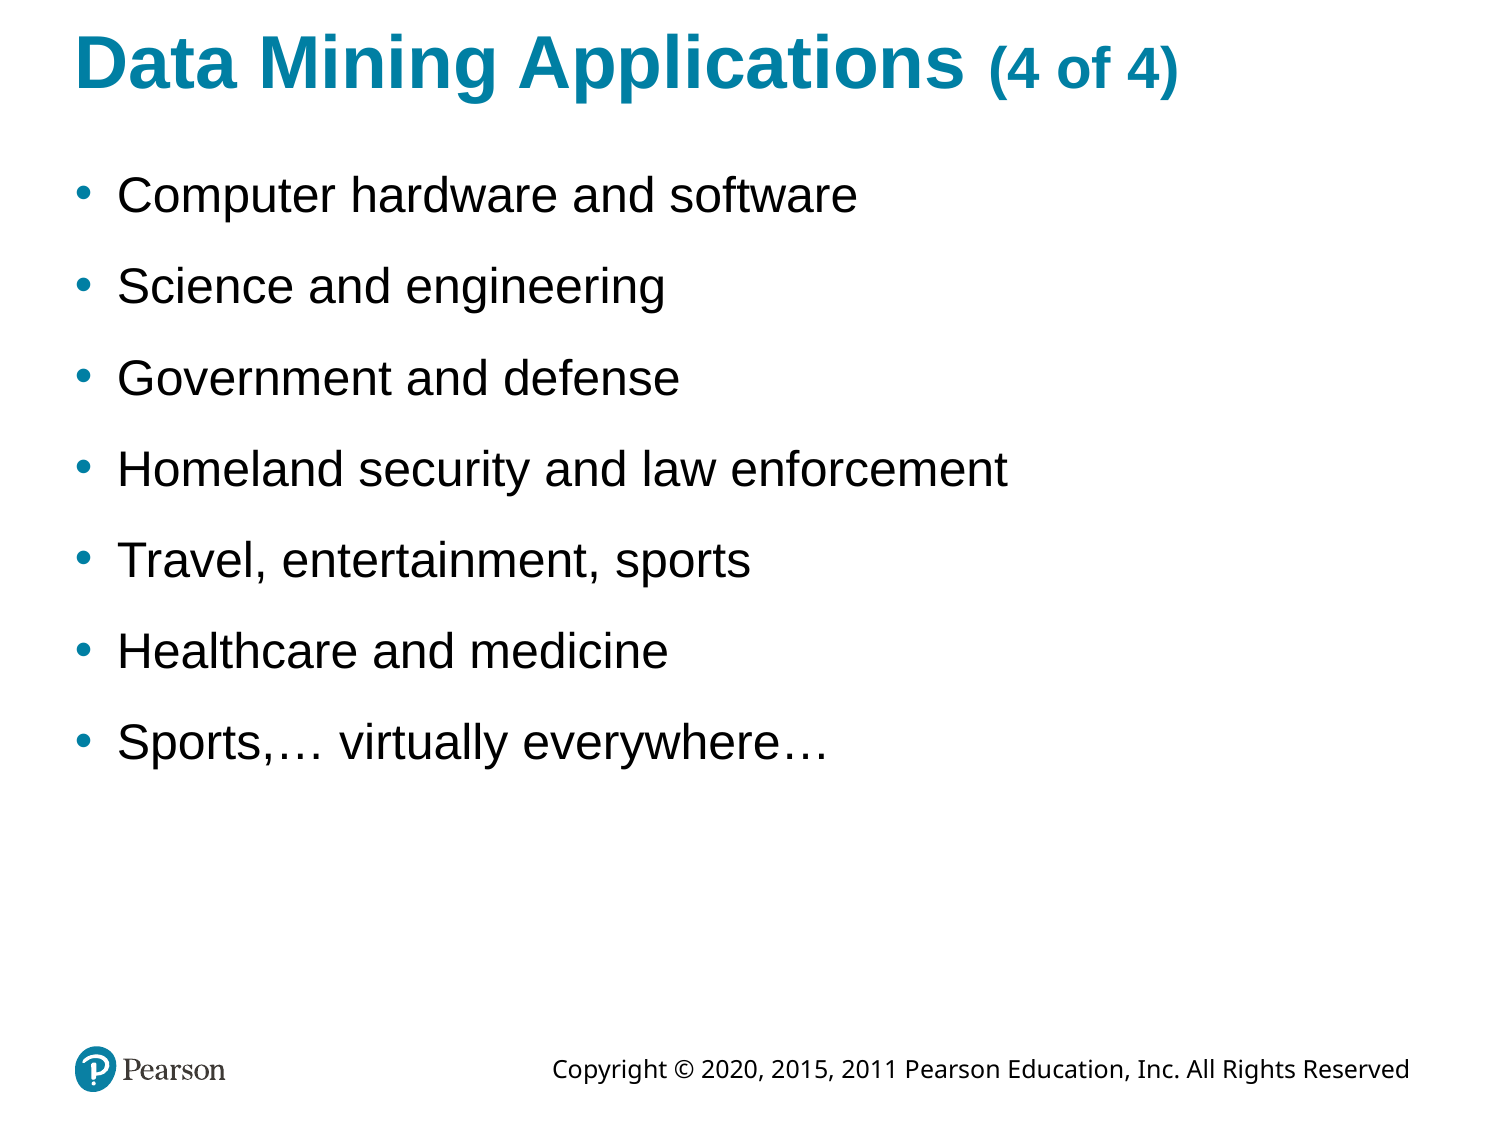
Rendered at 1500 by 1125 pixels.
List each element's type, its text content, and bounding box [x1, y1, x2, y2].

list Computer hardware and software Science and engineering Government and defense Homeland security and law enforcement Travel, entertainment, sports Healthcare and medicine Sports,… virtually everywhere… [74, 162, 1413, 801]
title Data Mining Applications (4 of 4) [74, 0, 1413, 104]
